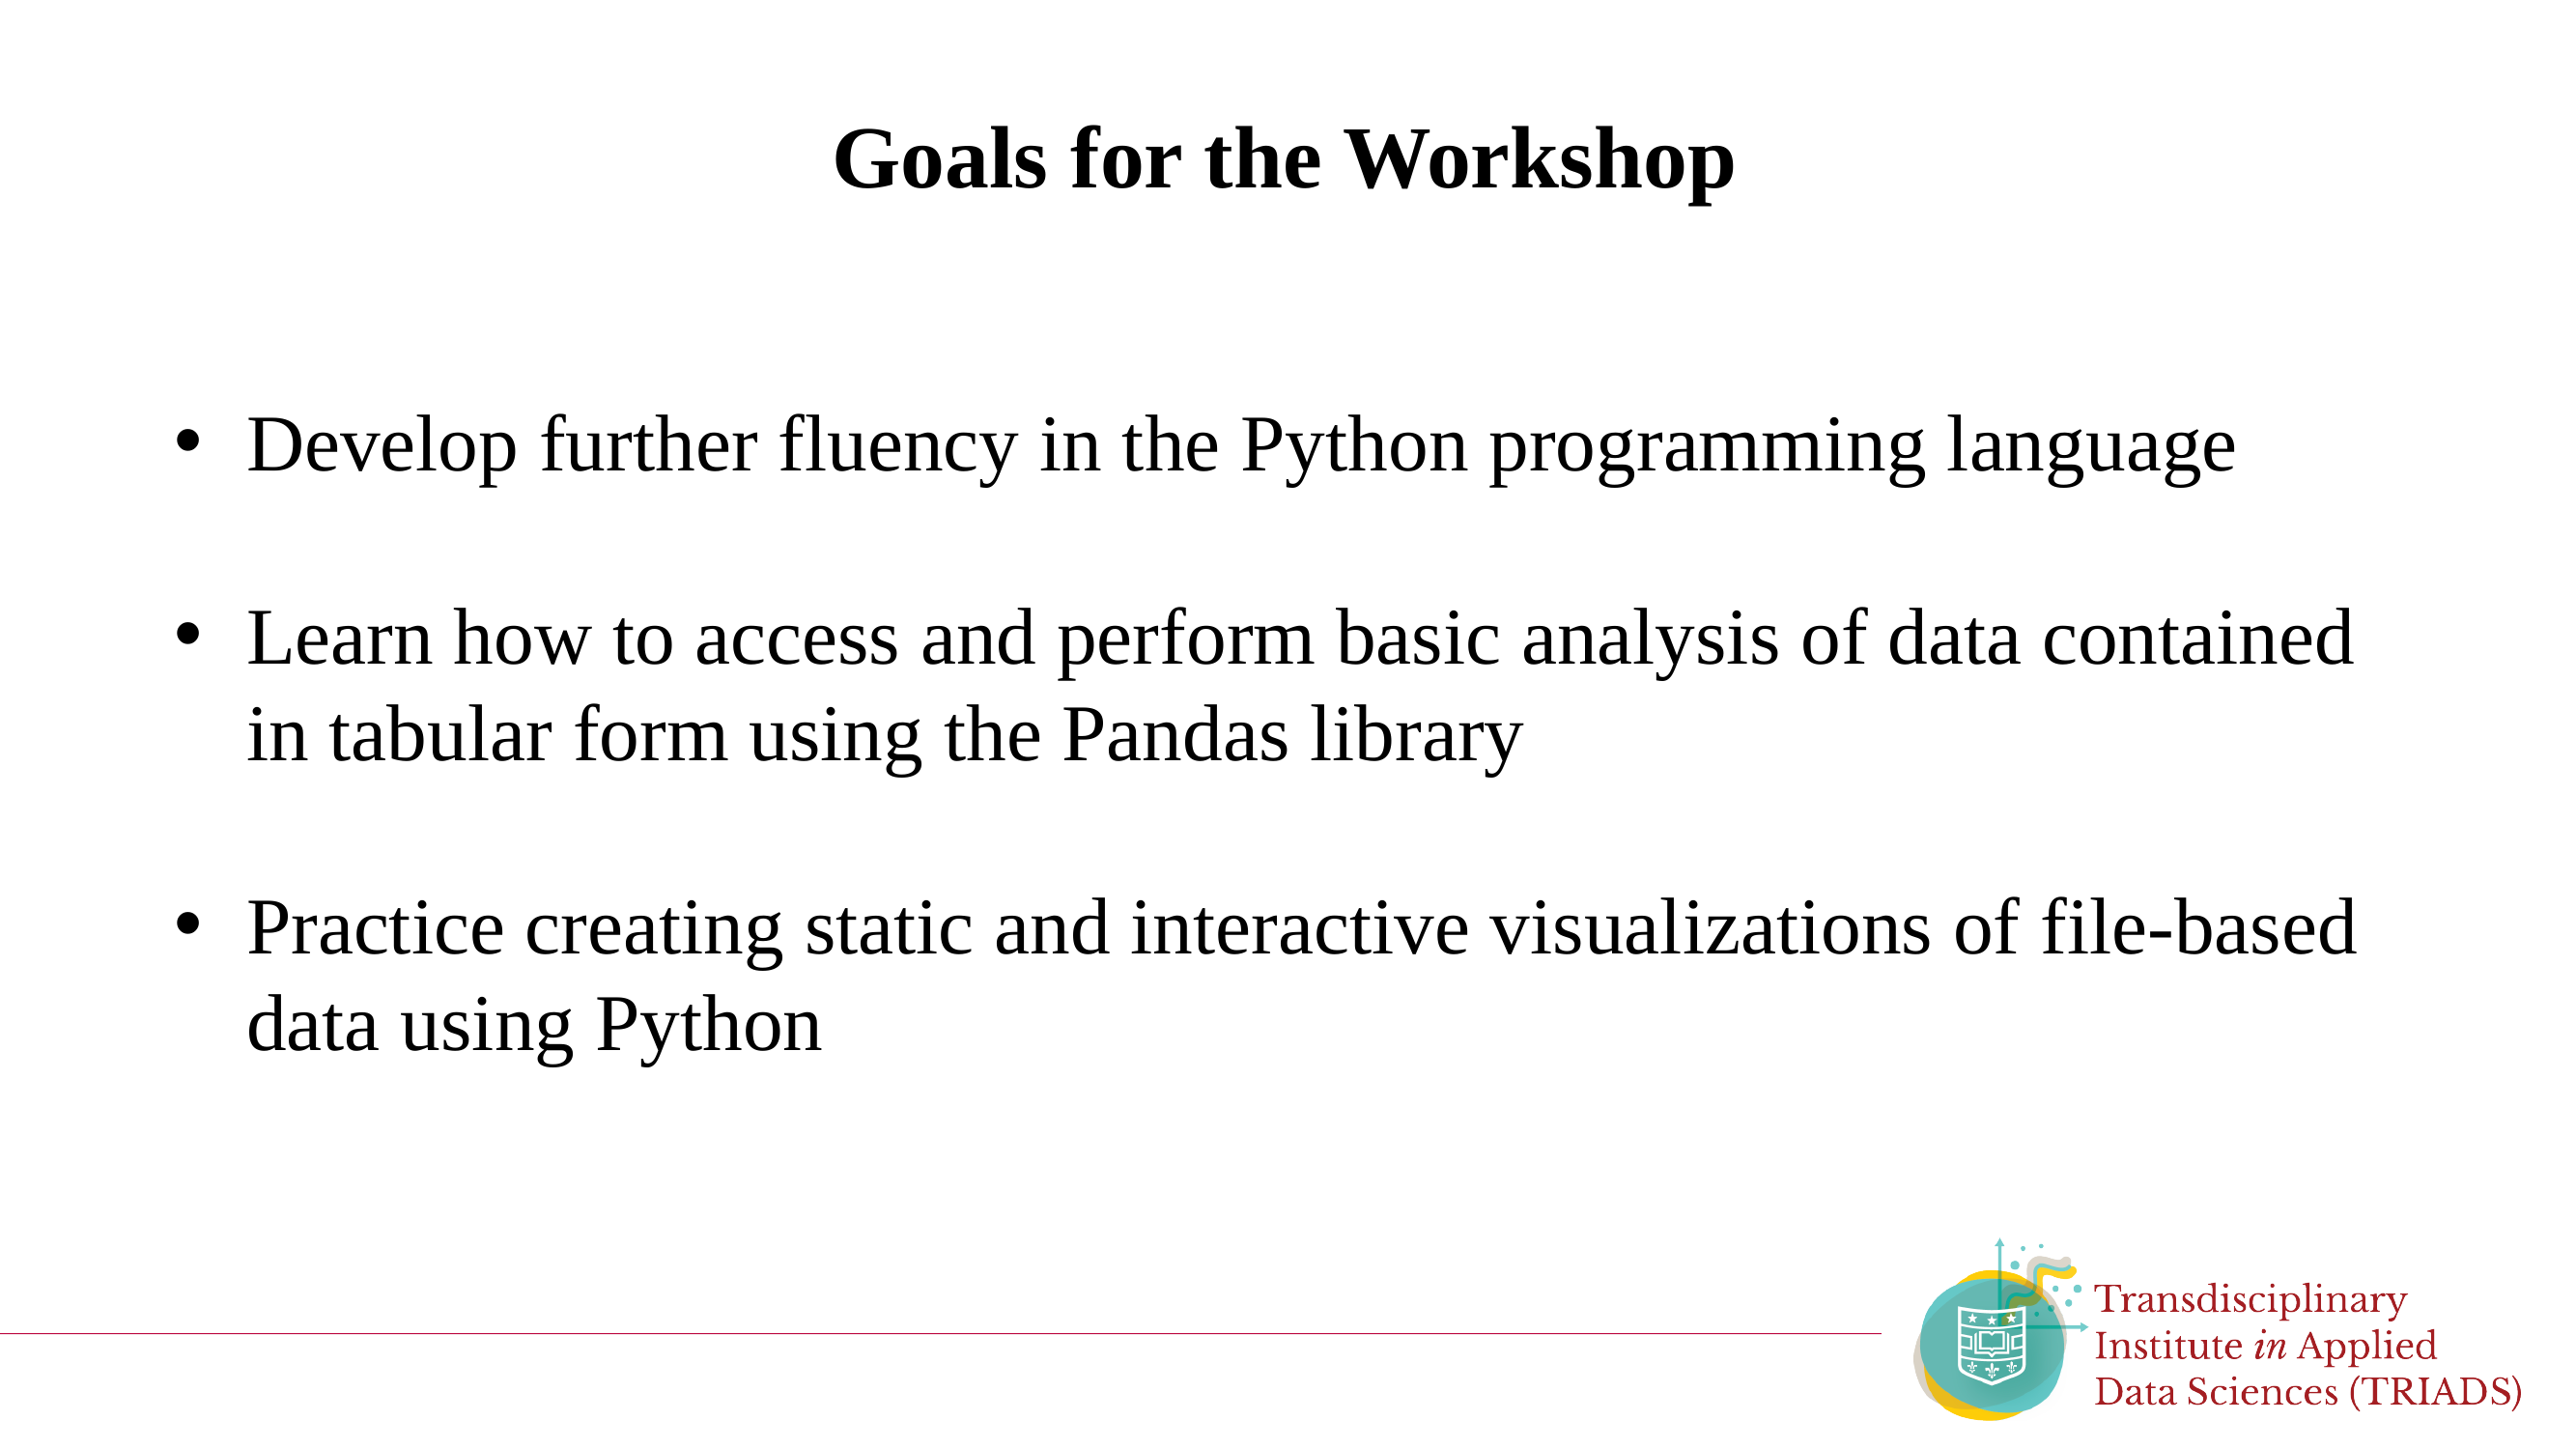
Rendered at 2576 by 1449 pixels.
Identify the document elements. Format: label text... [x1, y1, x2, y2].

picture [1912, 1237, 2522, 1421]
text_box Develop further fluency in the Python programming language Learn how to access and perform basic analysis of data contained in tabular form using the Pandas library Practice creating static and interactive visualizations of file-based data using Python [159, 286, 2416, 1364]
text_box Goals for the Workshop [95, 92, 2475, 213]
